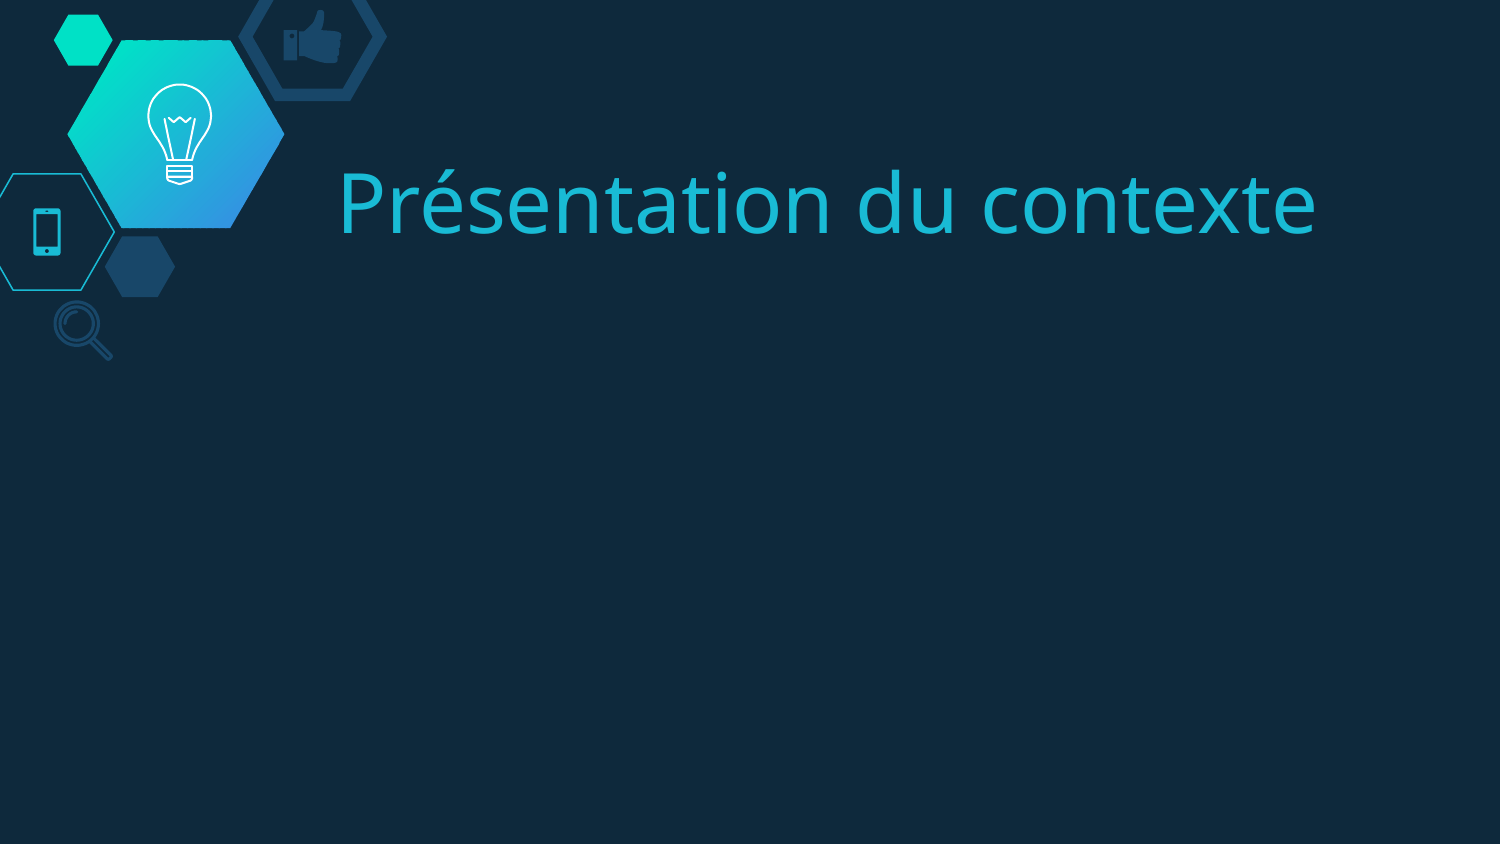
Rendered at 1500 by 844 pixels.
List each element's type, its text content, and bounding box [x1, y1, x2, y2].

title Présentation du contexte [284, 159, 1372, 266]
